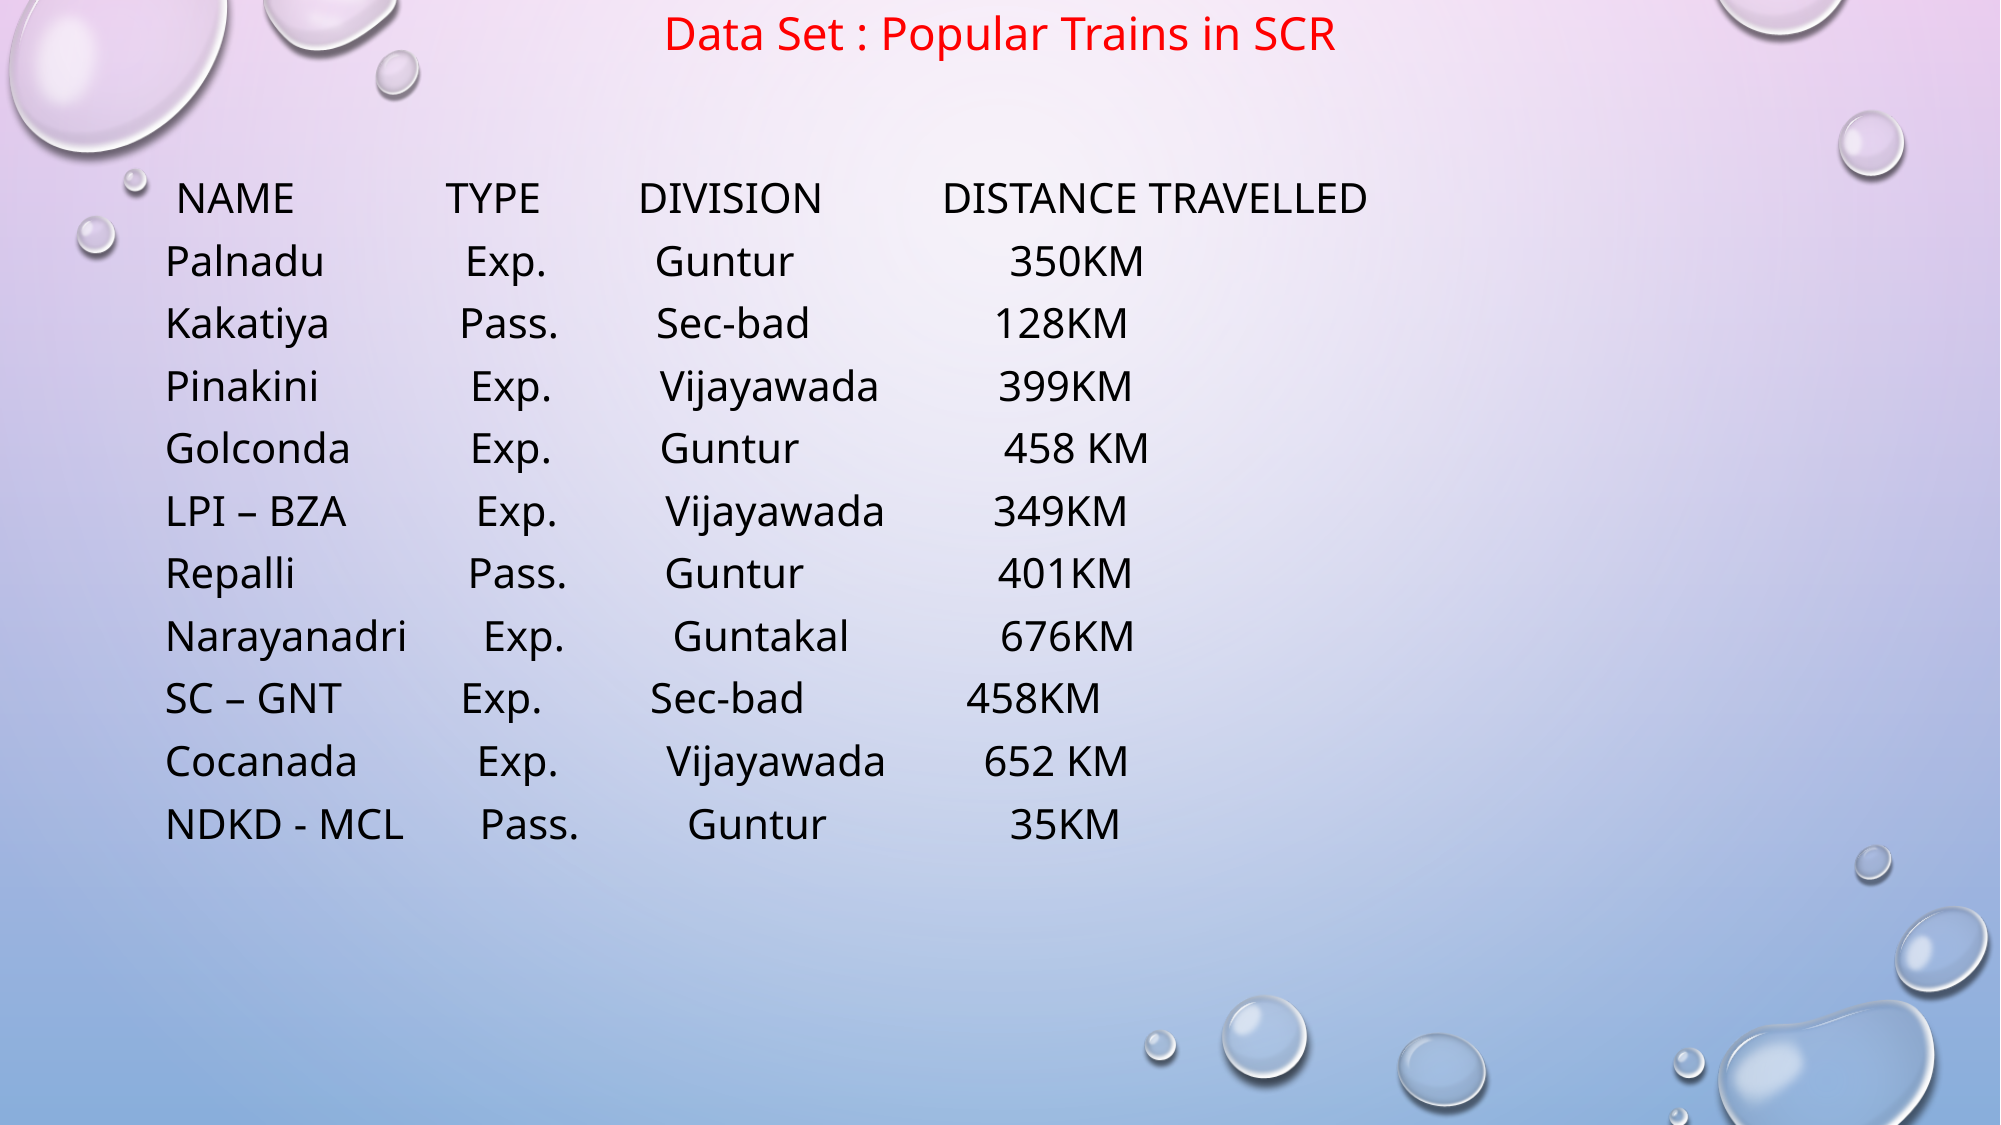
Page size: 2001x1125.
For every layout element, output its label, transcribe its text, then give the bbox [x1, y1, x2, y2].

list NAME TYPE DIVISION DISTANCE TRAVELLED Palnadu Exp. Guntur 350KM Kakatiya Pass. Sec-bad 128KM Pinakini Exp. Vijayawada 399KM Golconda Exp. Guntur 458 KM LPI – BZA Exp. Vijayawada 349KM Repalli Pass. Guntur 401KM Narayanadri Exp. Guntakal 676KM SC – GNT Exp. Sec-bad 458KM Cocanada Exp. Vijayawada 652 KM NDKD - MCL Pass. Guntur 35KM [149, 154, 1851, 950]
picture [0, 0, 2000, 1125]
title Data Set : Popular Trains in SCR [149, 3, 1851, 69]
